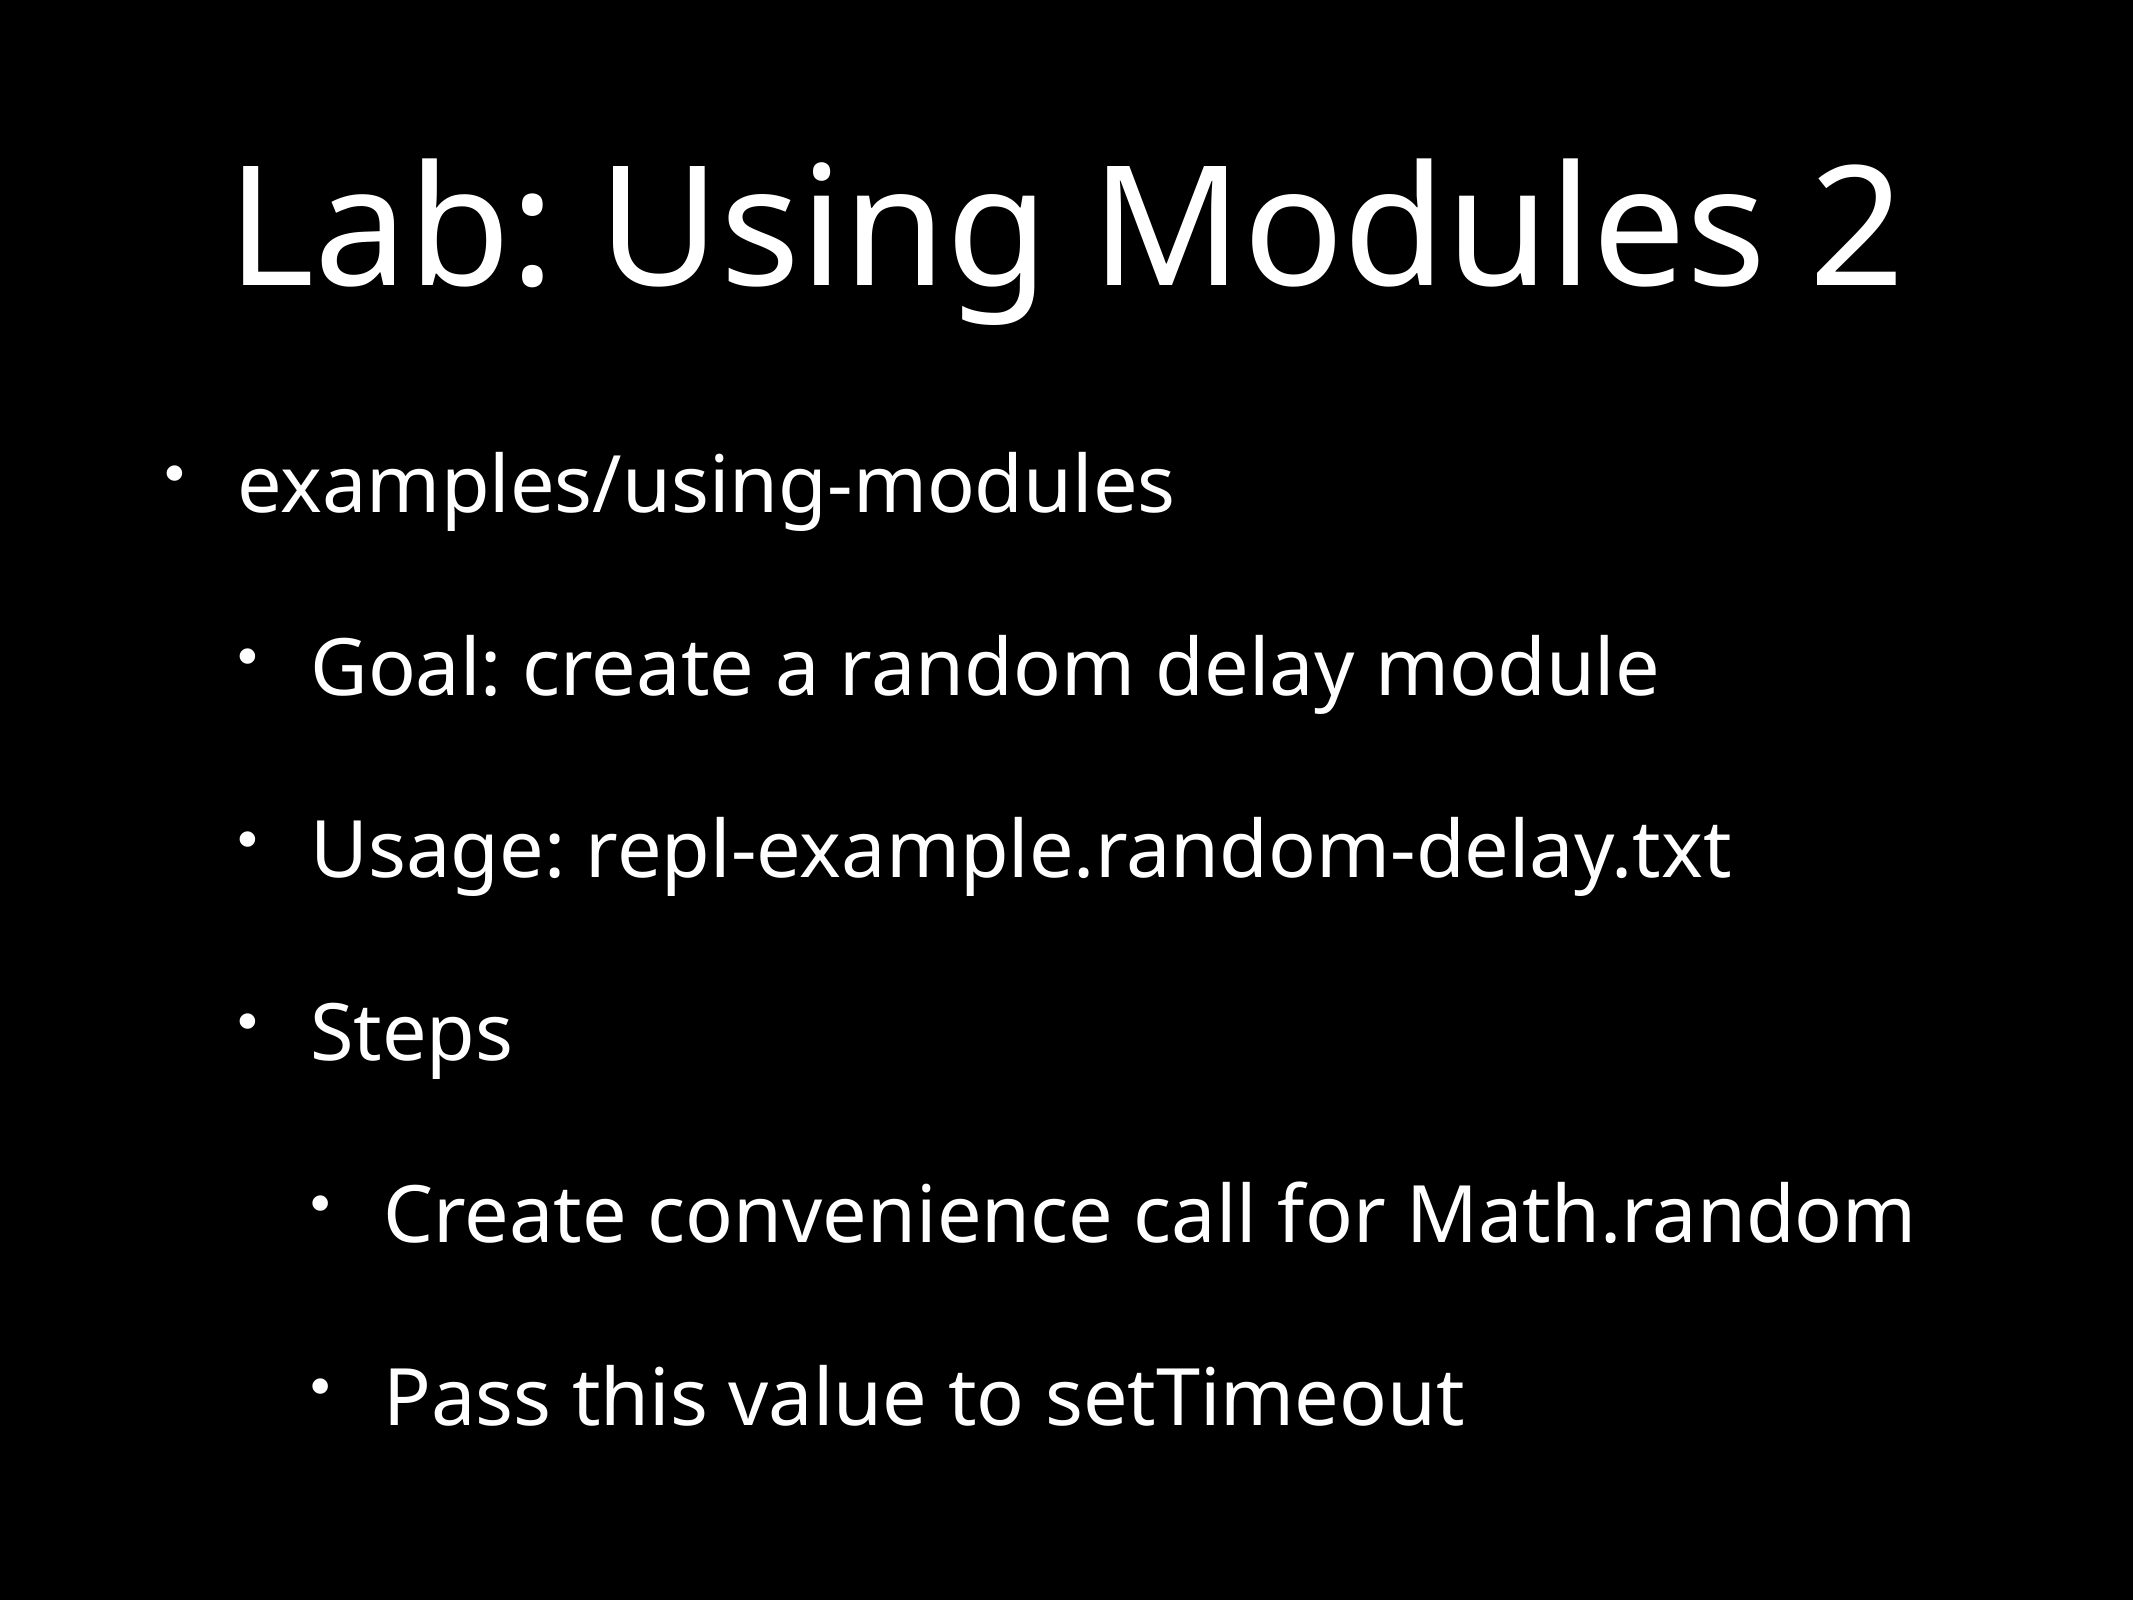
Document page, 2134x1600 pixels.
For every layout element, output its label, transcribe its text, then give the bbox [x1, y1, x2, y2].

title Lab: Using Modules 2 [155, 41, 1978, 397]
list examples/using-modules Goal: create a random delay module Usage: repl-example.random-delay.txt Steps Create convenience call for Math.random Pass this value to setTimeout [155, 424, 1978, 1457]
